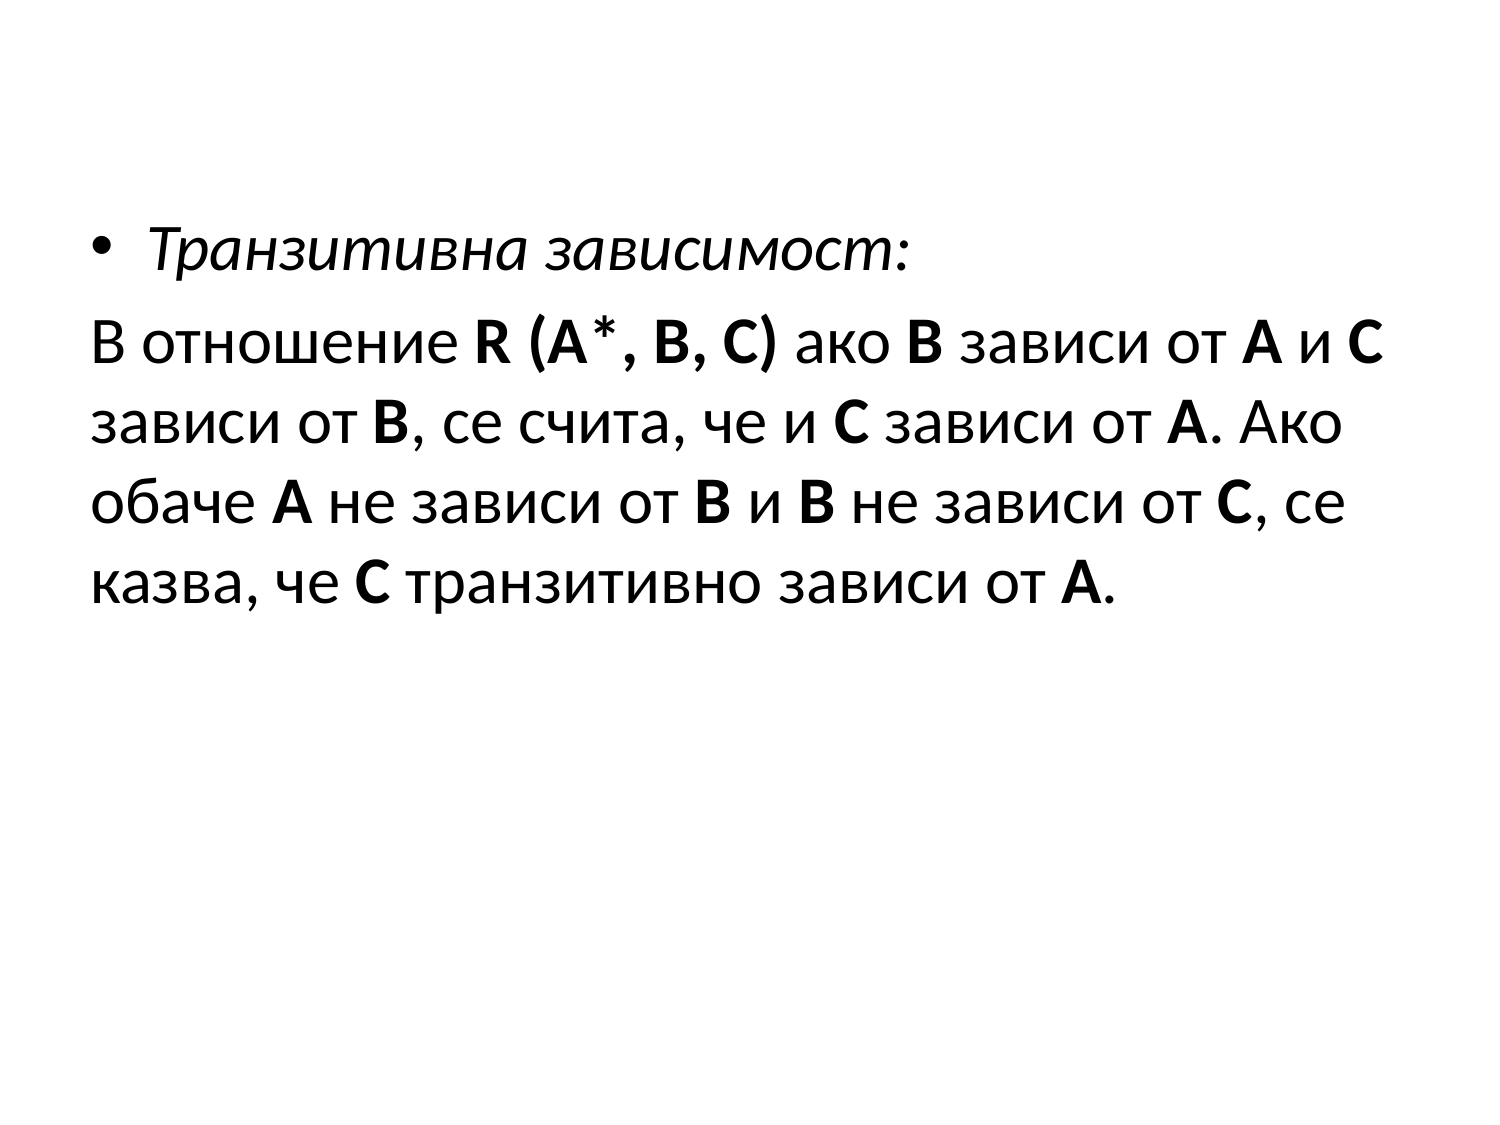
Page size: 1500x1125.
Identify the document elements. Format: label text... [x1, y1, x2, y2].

list Транзитивна зависимост: В отношение R (A*, B, C) ако В зависи от А и С зависи от В, се счита, че и С зависи от А. Ако обаче А не зависи от В и В не зависи от С, се казва, че С транзитивно зависи от А. [75, 196, 1425, 1005]
